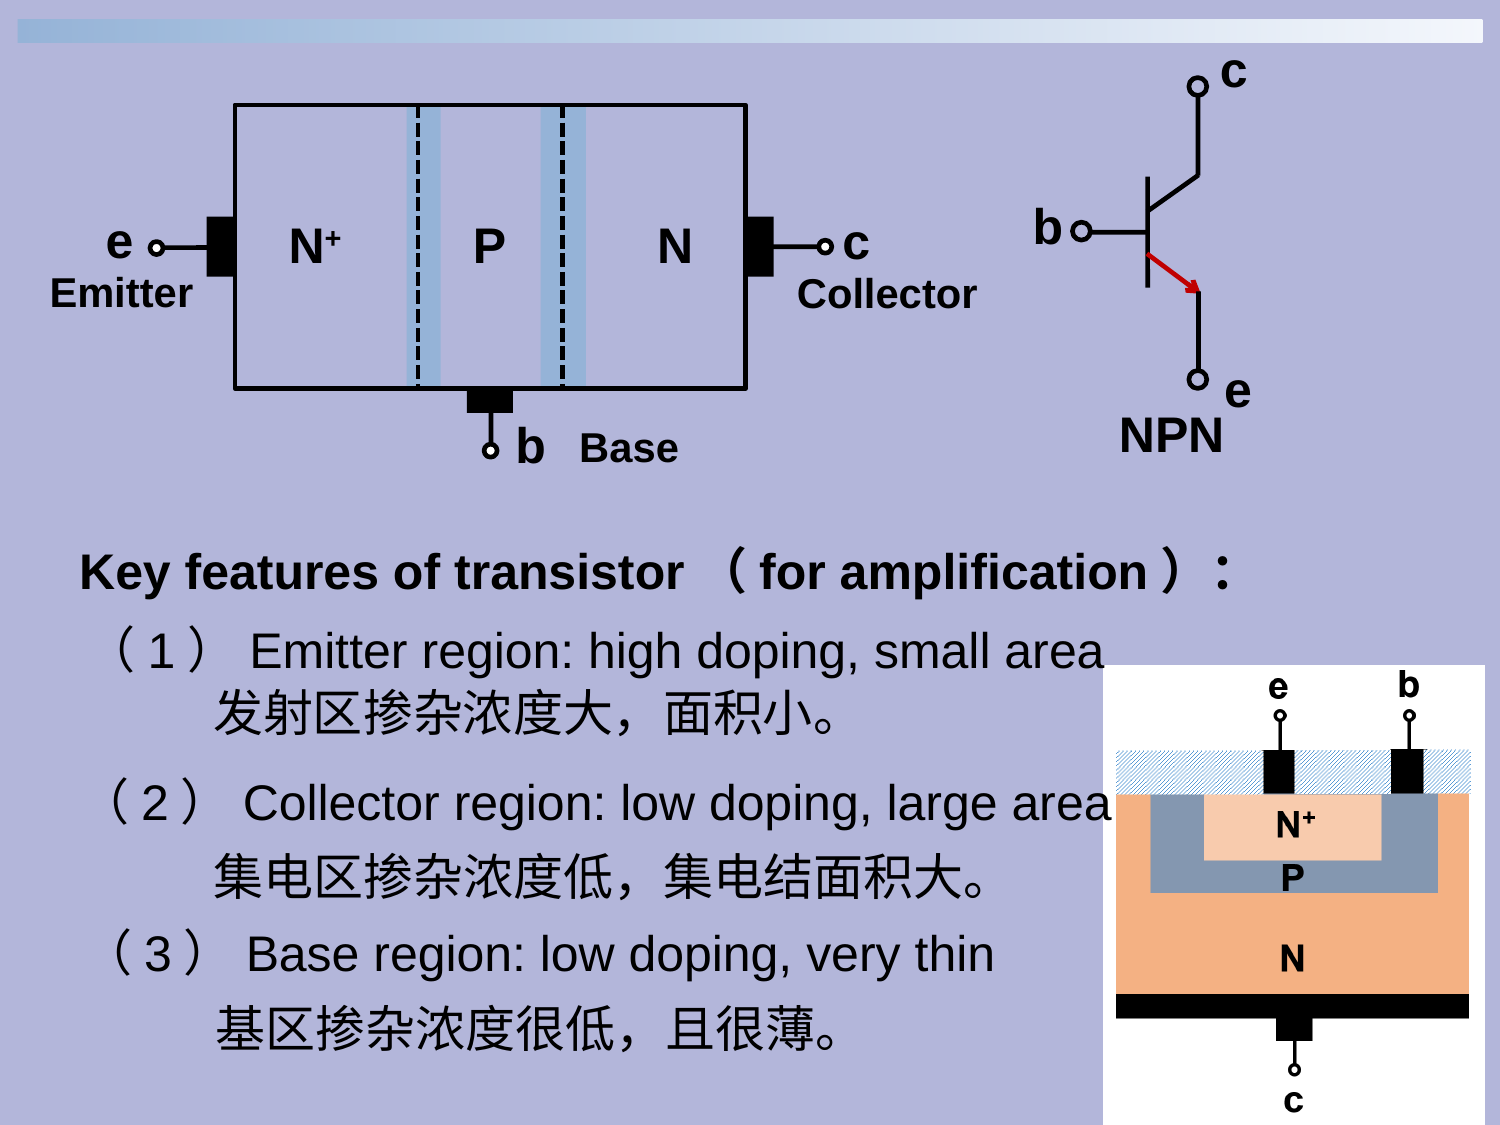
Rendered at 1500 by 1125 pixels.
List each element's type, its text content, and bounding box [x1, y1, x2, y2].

text_box [16, 17, 1484, 45]
text_box 发射区掺杂浓度大，面积小。 [198, 686, 890, 750]
text_box （3）Base region: low doping, very thin [67, 914, 1098, 989]
text_box Key features of transistor（for amplification）： [64, 531, 1255, 607]
text_box （1）Emitter region: high doping, small area [70, 610, 1255, 686]
text_box （2）Collector region: low doping, large area [64, 762, 1098, 838]
text_box 集电区掺杂浓度低，集电结面积大。 [198, 838, 1039, 914]
picture [1103, 665, 1486, 1125]
text_box 基区掺杂浓度很低，且很薄。 [200, 990, 884, 1065]
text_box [1017, 29, 1272, 472]
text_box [34, 104, 995, 483]
